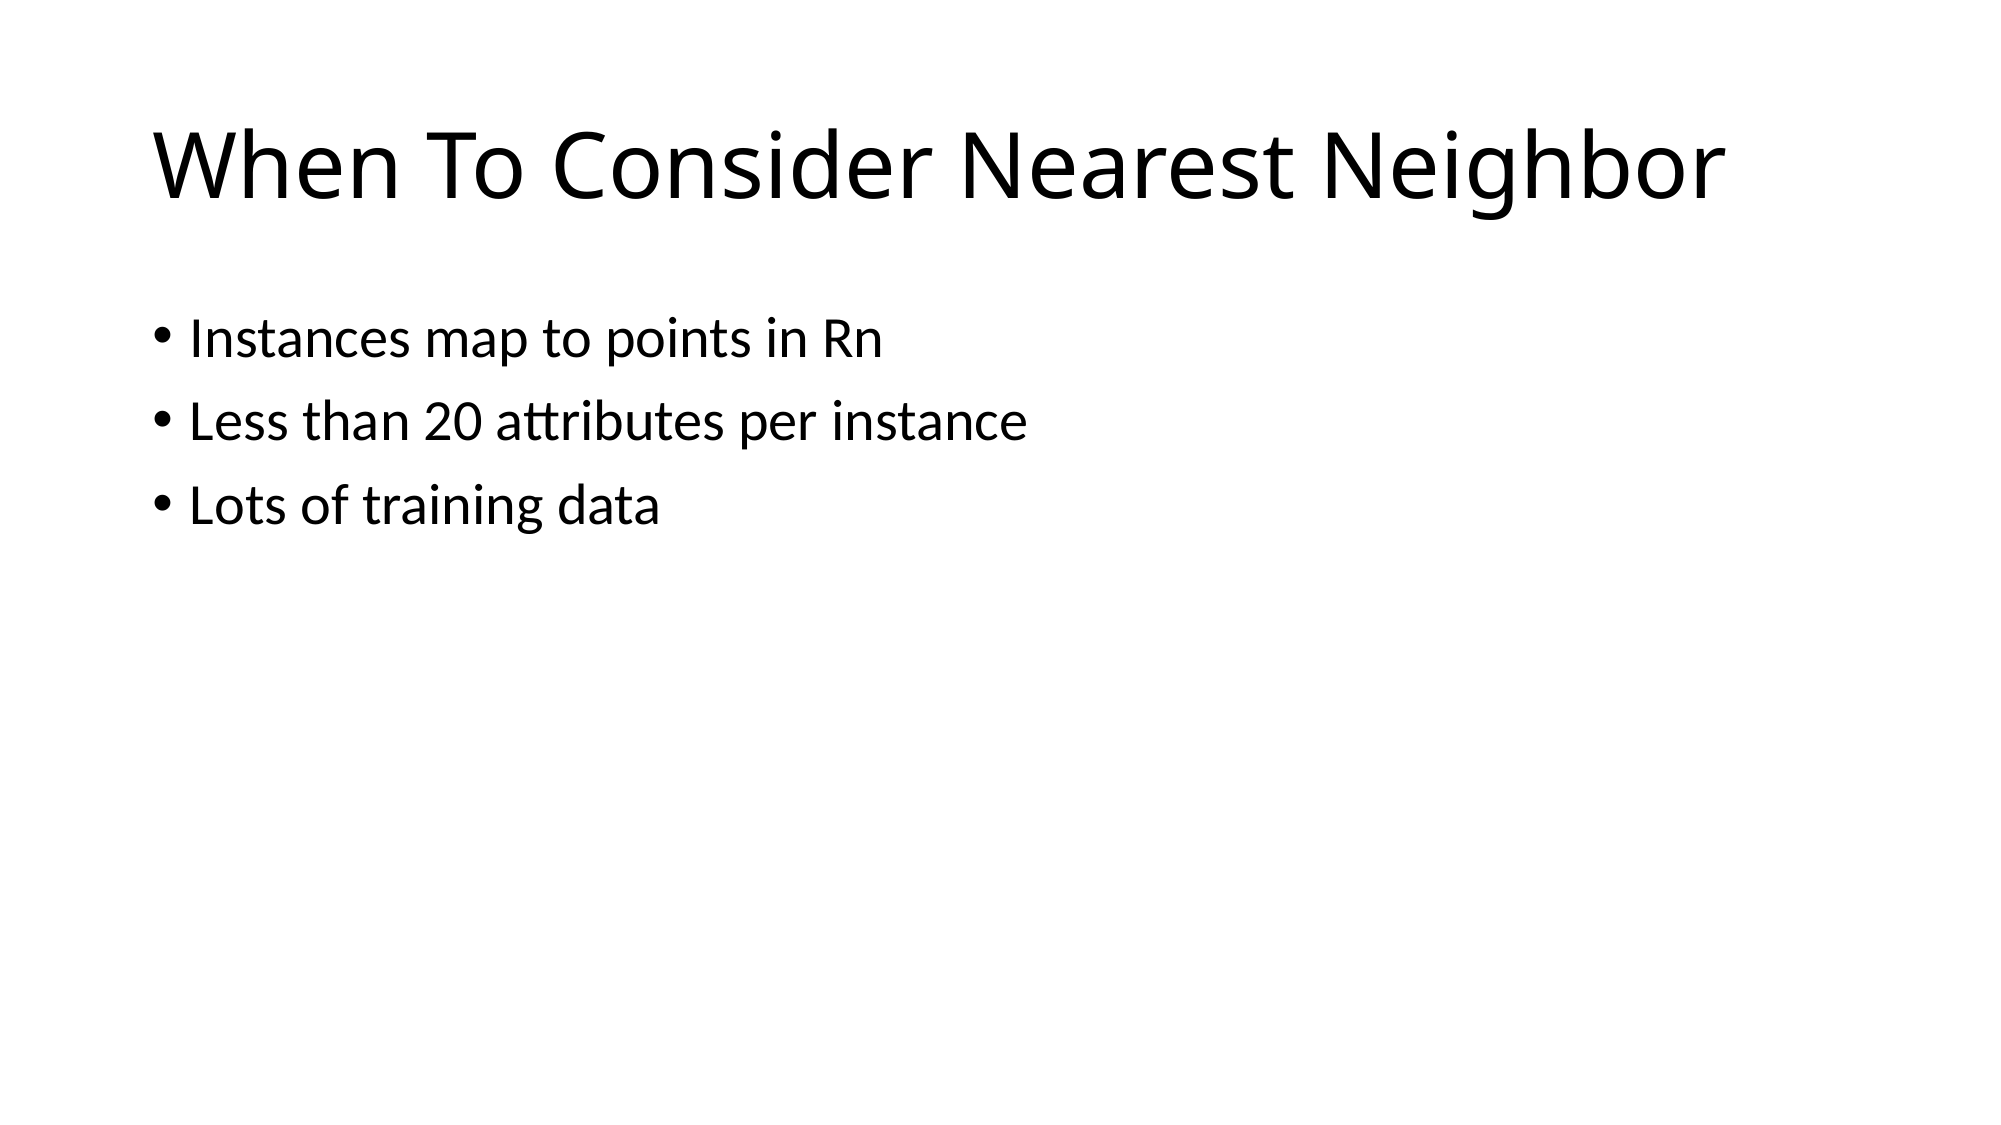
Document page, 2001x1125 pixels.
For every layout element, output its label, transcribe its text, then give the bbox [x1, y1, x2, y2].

title When To Consider Nearest Neighbor [137, 59, 1863, 278]
list Instances map to points in Rn Less than 20 attributes per instance Lots of training data [137, 299, 1863, 1014]
